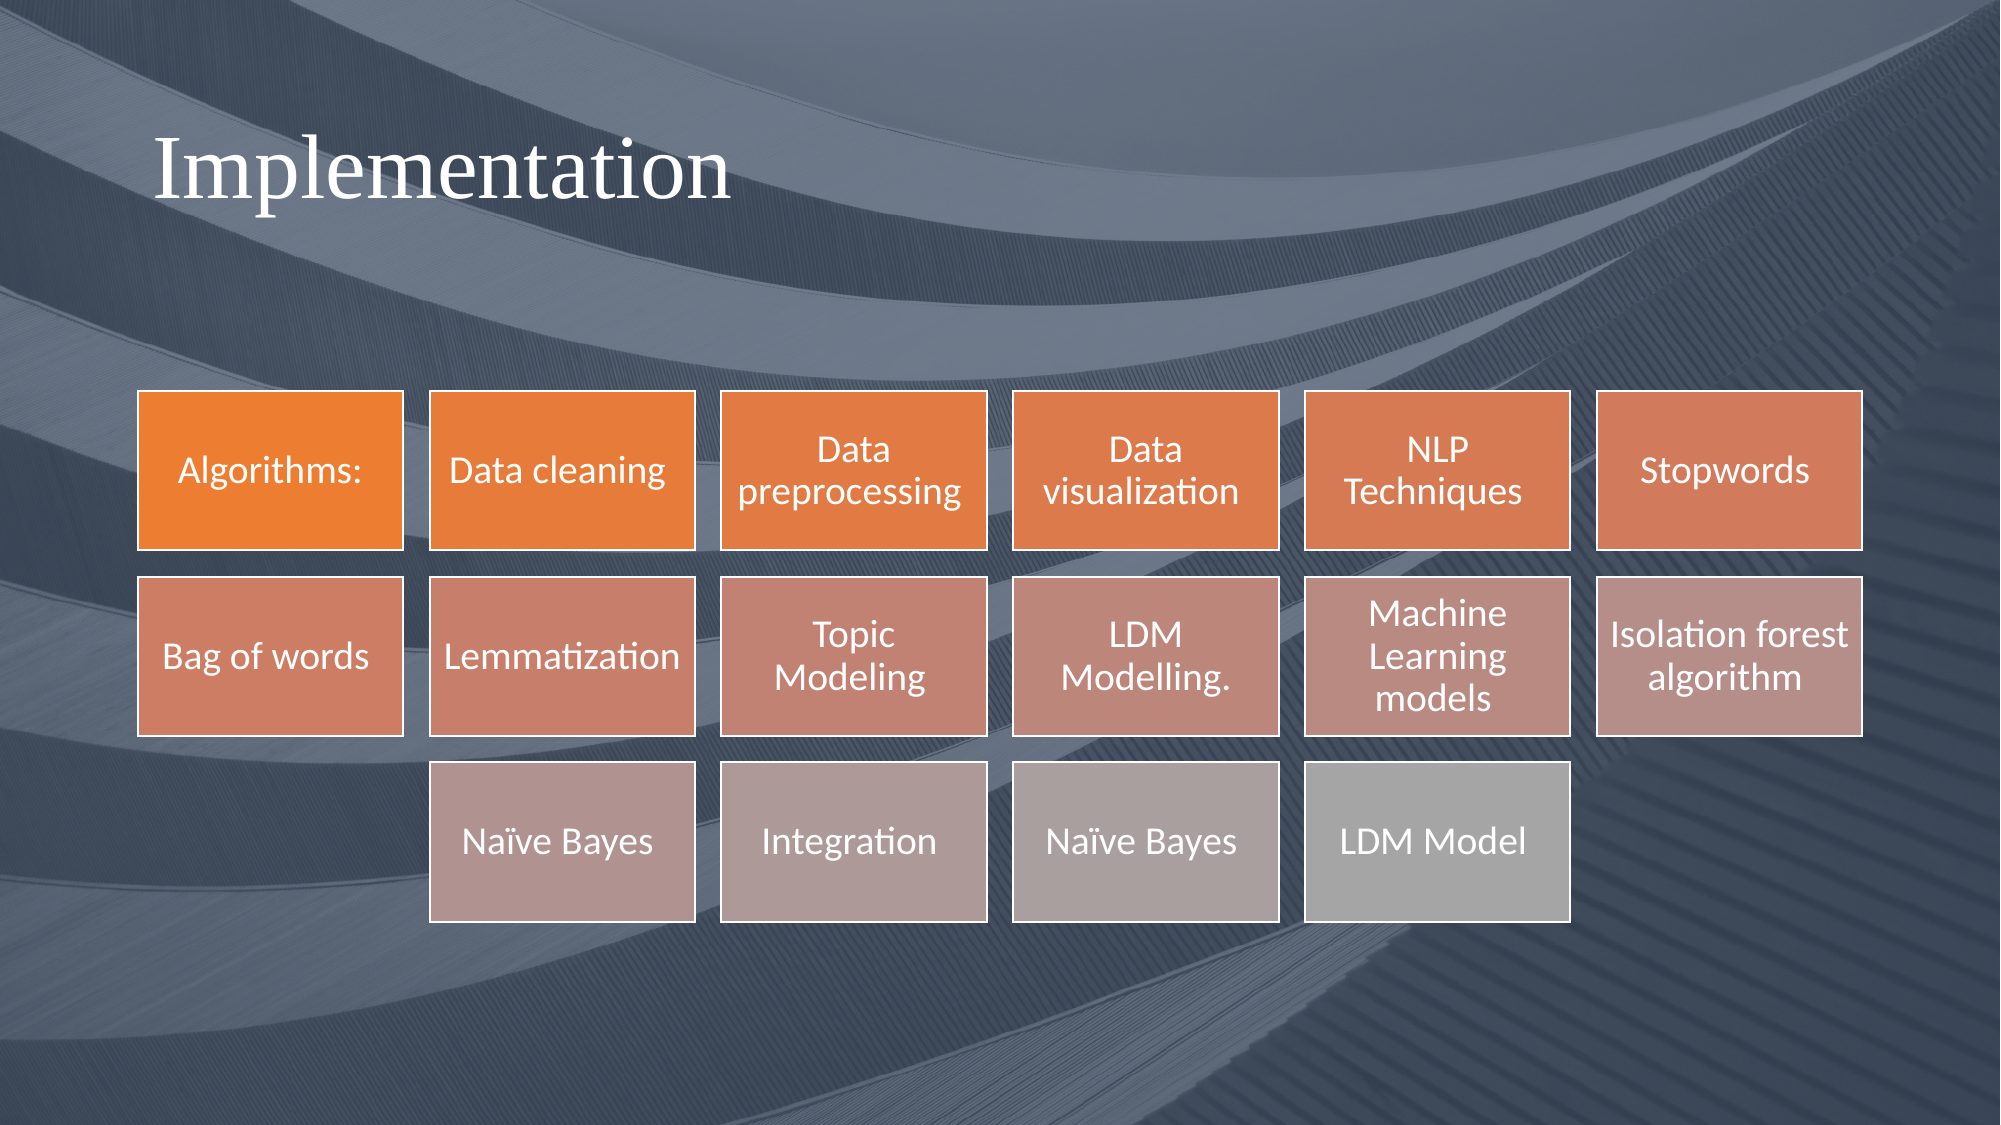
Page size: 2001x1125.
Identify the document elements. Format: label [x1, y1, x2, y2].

list [137, 299, 1863, 1014]
picture [0, 0, 2000, 1125]
